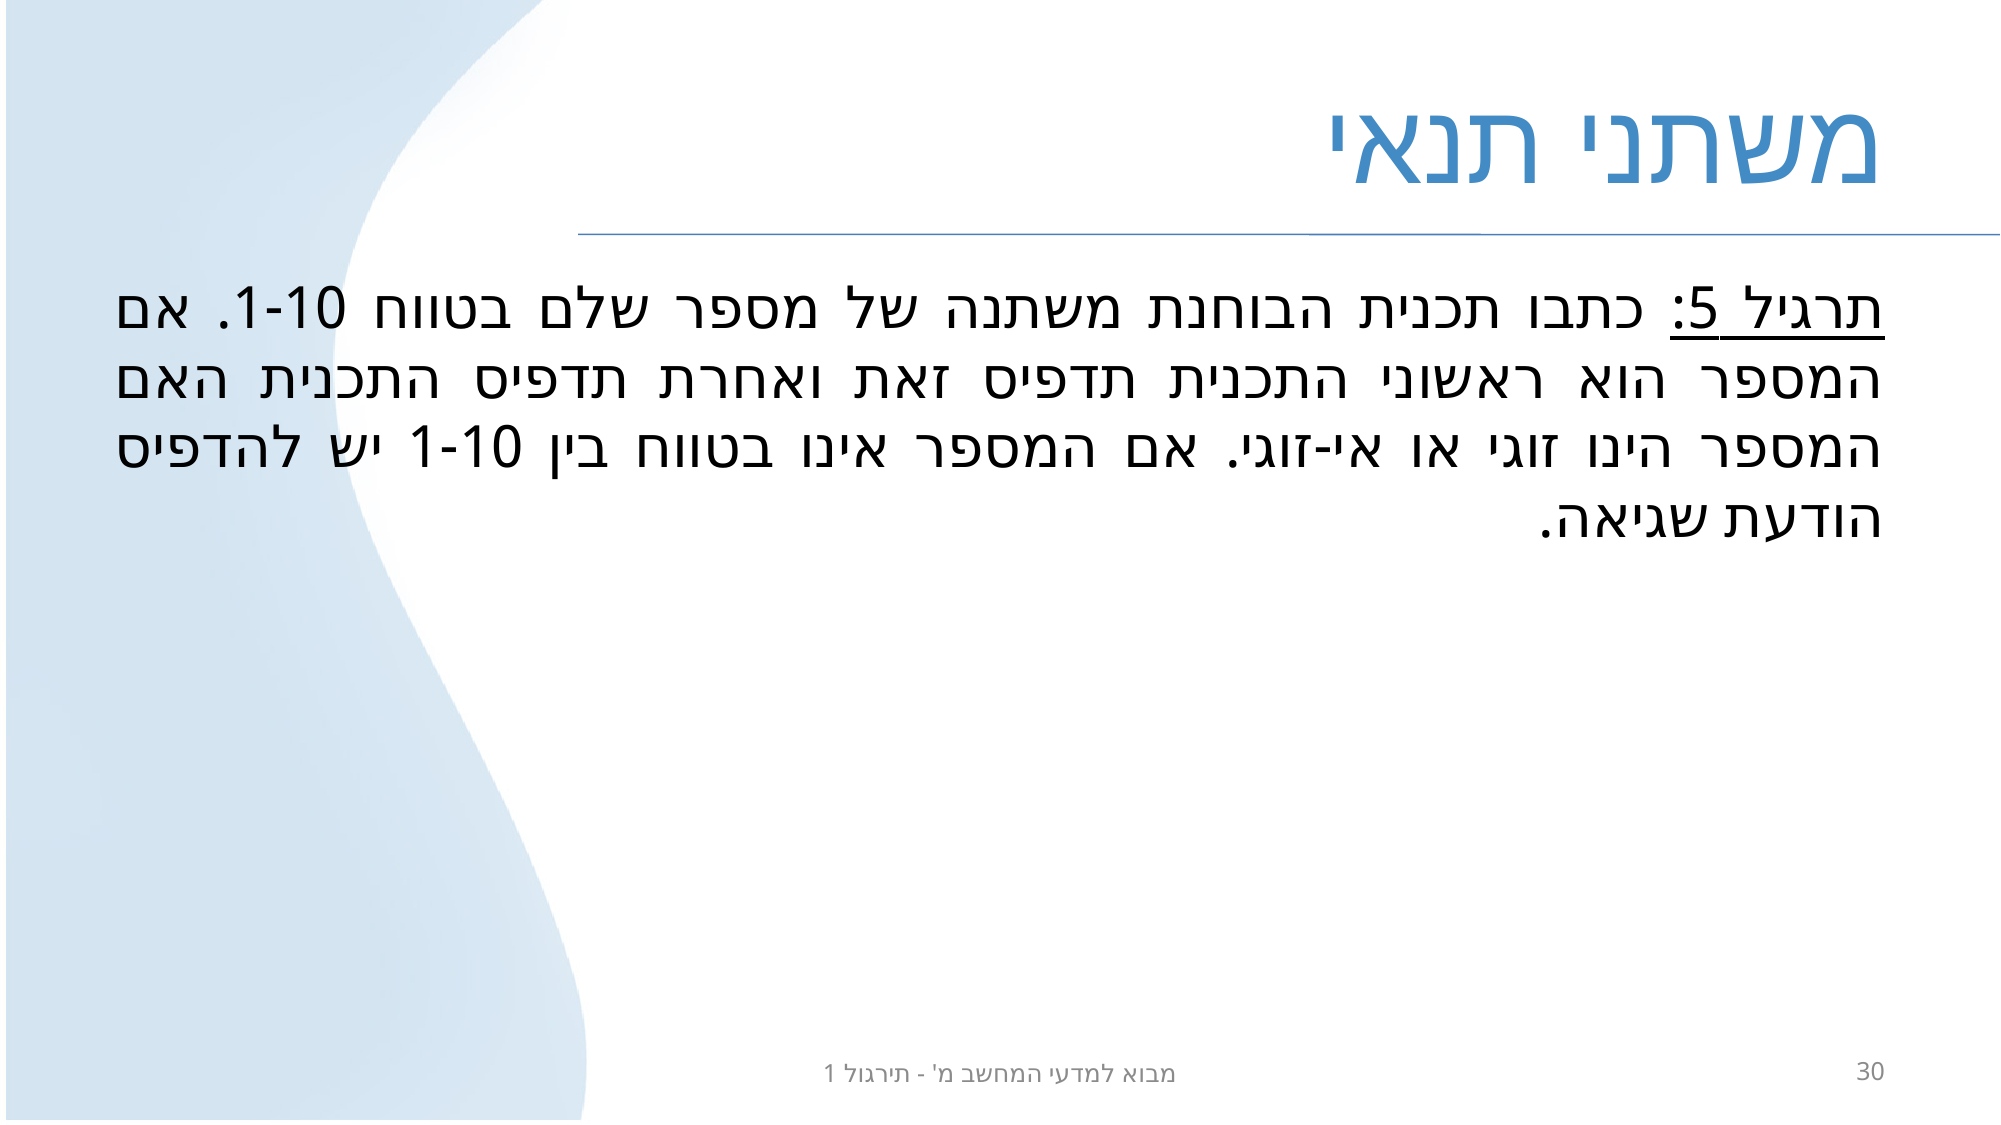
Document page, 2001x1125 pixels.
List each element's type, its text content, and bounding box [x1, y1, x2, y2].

picture [0, 0, 2001, 1125]
list תרגיל 5: כתבו תכנית הבוחנת משתנה של מספר שלם בטווח 1-10. אם המספר הוא ראשוני התכנית תדפיס זאת ואחרת תדפיס התכנית האם המספר הינו זוגי או אי-זוגי. אם המספר אינו בטווח בין 1-10 יש להדפיס הודעת שגיאה. [99, 262, 1900, 1005]
title משתני תנאי [99, 44, 1901, 233]
slide_number 30 [1433, 1042, 1900, 1103]
footer מבוא למדעי המחשב מ' - תירגול 1 [683, 1042, 1317, 1103]
